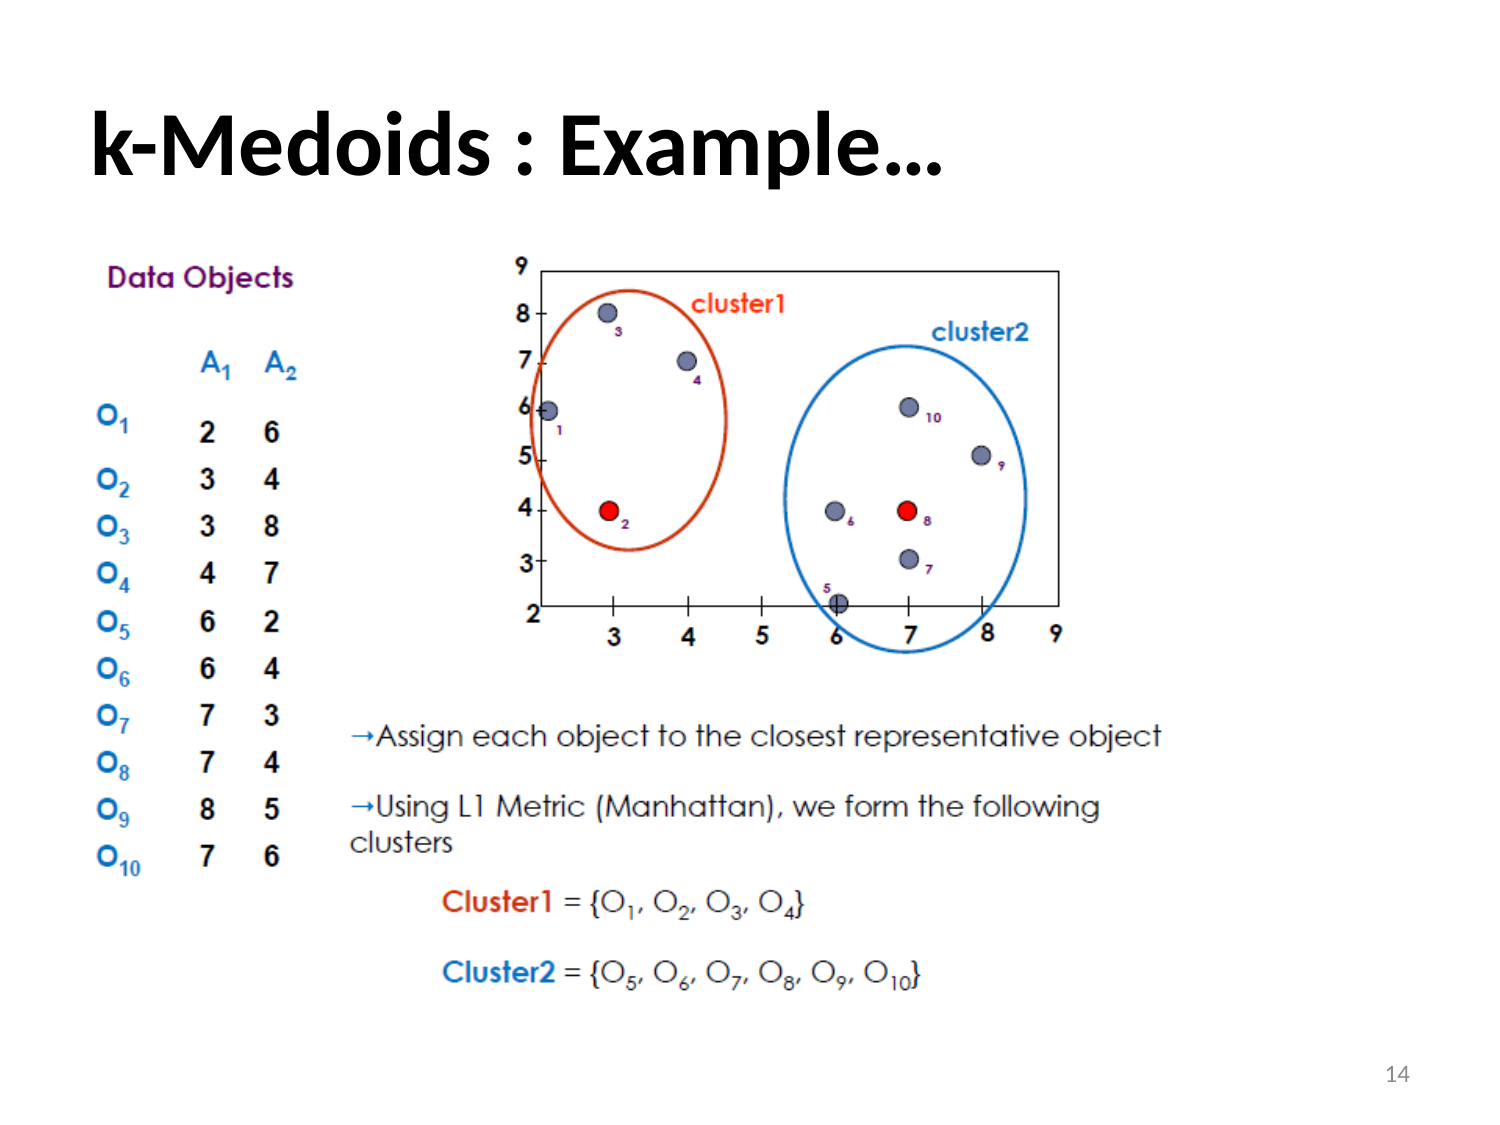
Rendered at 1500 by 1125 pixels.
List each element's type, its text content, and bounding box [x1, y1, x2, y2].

slide_number 14 [1074, 1042, 1425, 1103]
title k-Medoids : Example… [75, 45, 1425, 233]
picture [74, 249, 1177, 1015]
